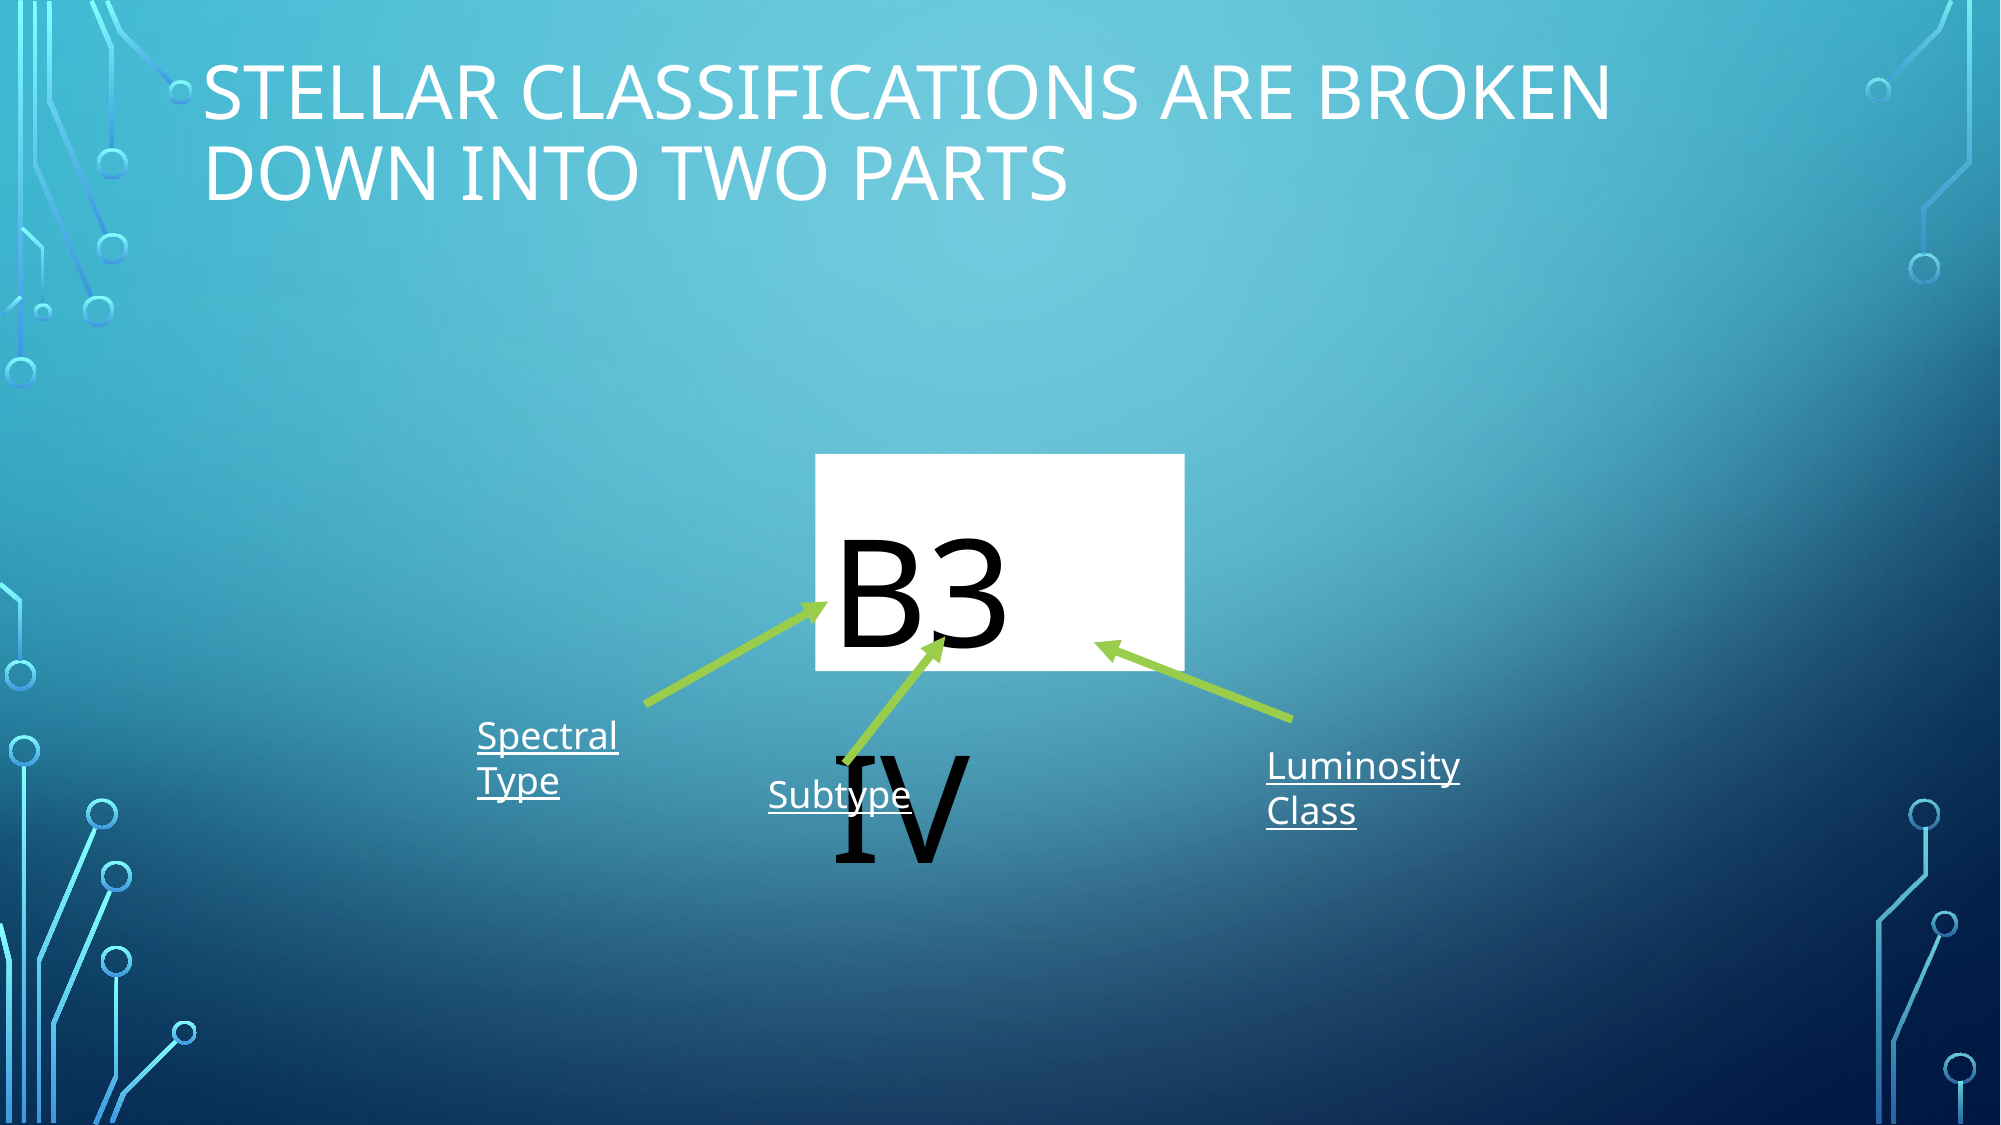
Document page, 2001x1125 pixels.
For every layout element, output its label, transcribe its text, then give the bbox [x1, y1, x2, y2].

title Stellar Classifications are broken down into two parts [187, 27, 1813, 245]
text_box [1093, 642, 1293, 720]
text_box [644, 601, 829, 705]
text_box Luminosity Class [1251, 734, 1538, 840]
list B3 IV [815, 453, 1185, 672]
text_box Subtype [753, 763, 937, 824]
text_box Spectral Type [462, 704, 707, 810]
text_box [844, 636, 946, 764]
